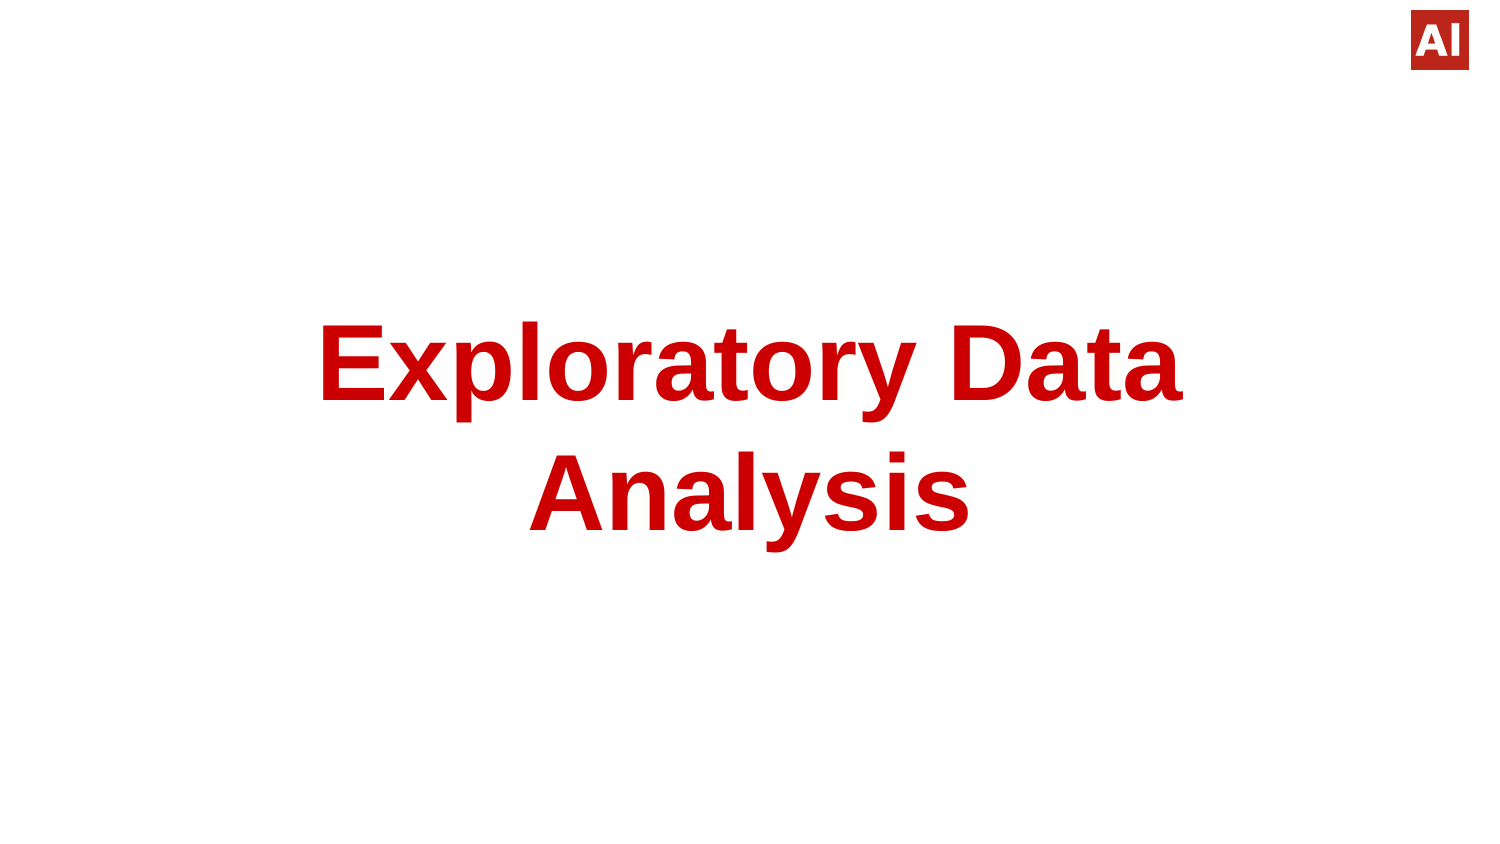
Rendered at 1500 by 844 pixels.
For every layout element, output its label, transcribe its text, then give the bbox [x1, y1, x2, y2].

title Exploratory Data Analysis [165, 253, 1335, 591]
picture [1411, 10, 1469, 70]
